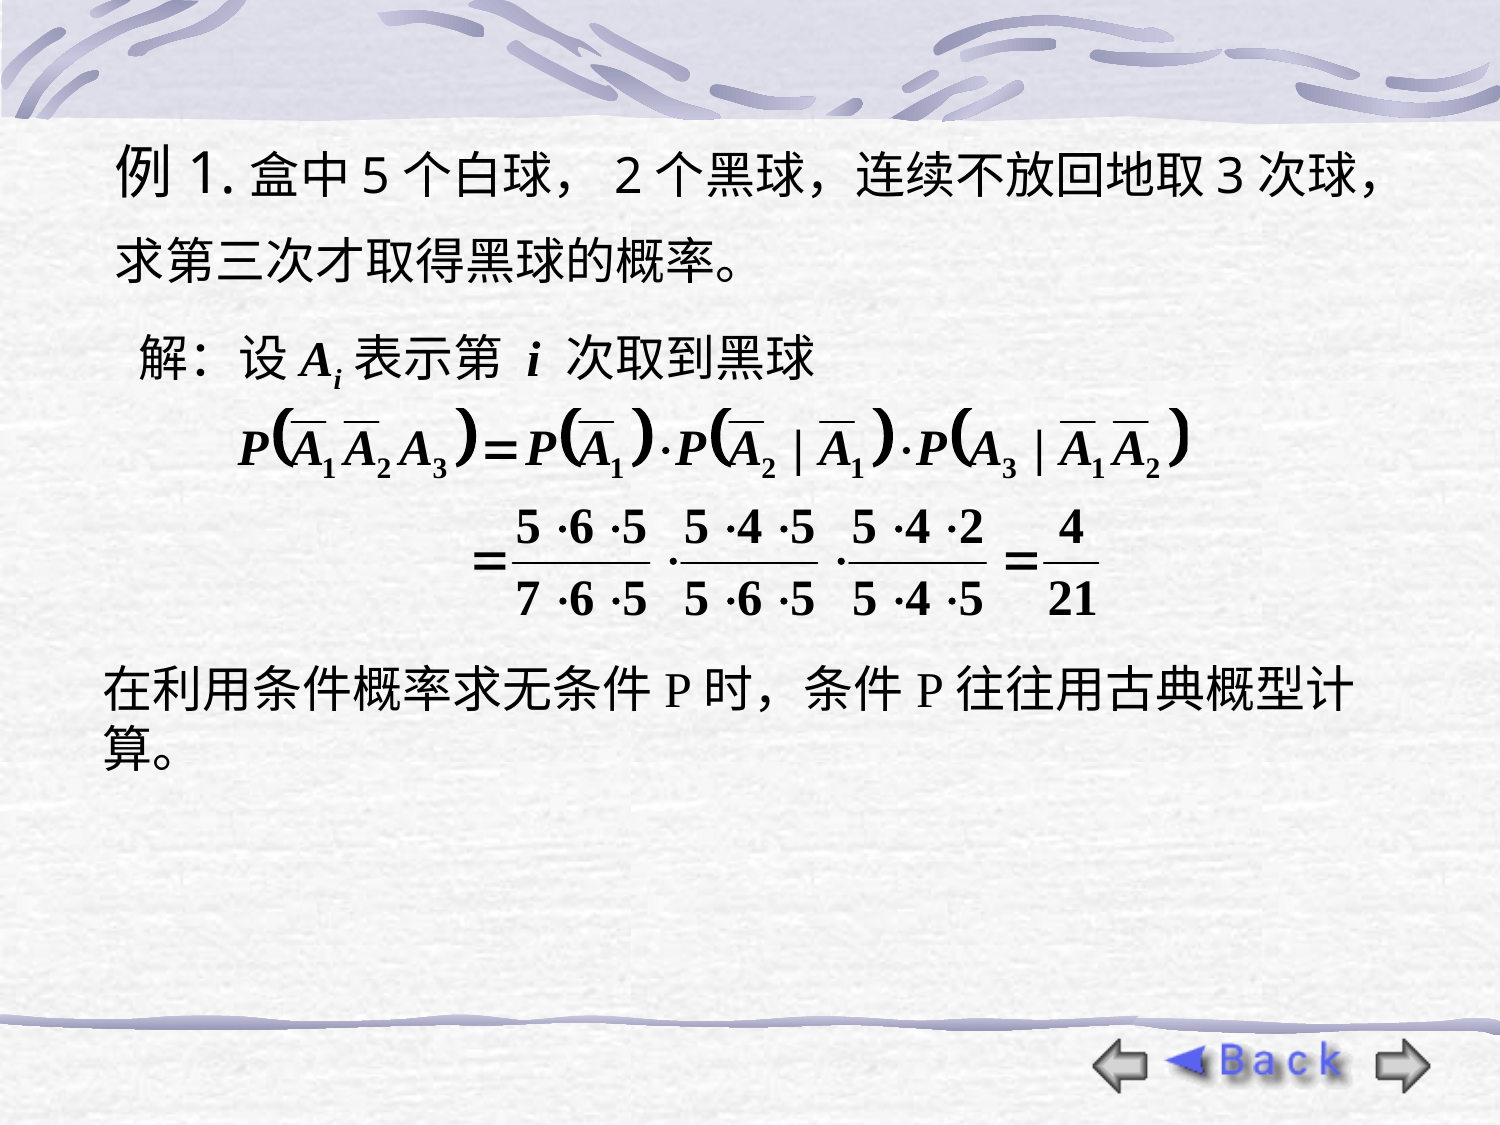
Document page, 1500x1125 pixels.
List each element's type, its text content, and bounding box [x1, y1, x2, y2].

picture [0, 0, 1500, 1024]
picture [0, 1023, 1500, 1125]
list 例1.盒中5个白球，2个黑球，连续不放回地取3次球，求第三次才取得黑球的概率。 解：设Ai表示第 i 次取到黑球 [99, 99, 1451, 413]
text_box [227, 407, 1188, 630]
text_box 在利用条件概率求无条件P时，条件P往往用古典概型计算。 [87, 649, 1425, 785]
